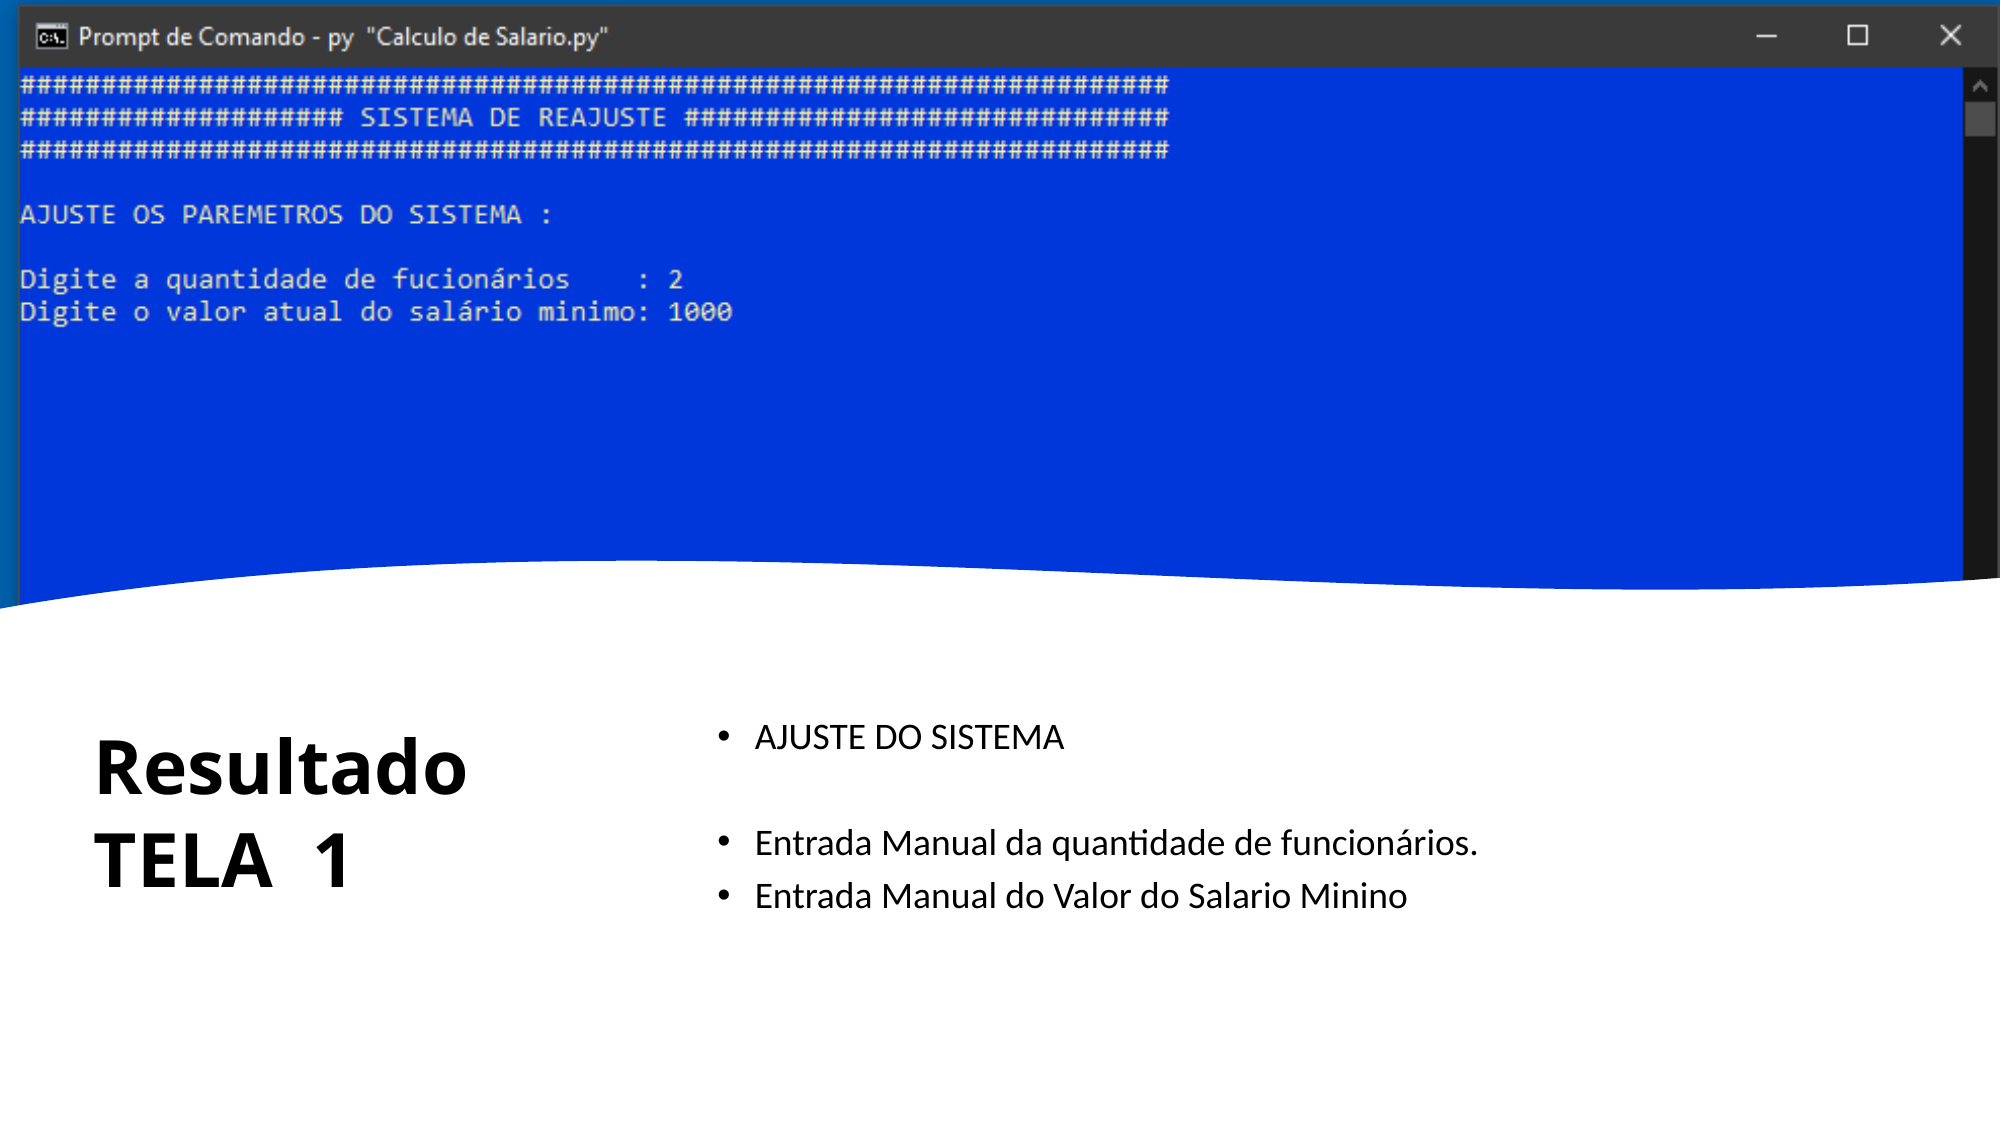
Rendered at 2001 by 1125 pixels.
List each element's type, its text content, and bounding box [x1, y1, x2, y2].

text_box AJUSTE DO SISTEMA Entrada Manual da quantidade de funcionários. Entrada Manual do Valor do Salario Minino [692, 615, 1921, 1018]
text_box Resultado TELA 1 [78, 615, 619, 1018]
picture [0, 0, 2000, 609]
